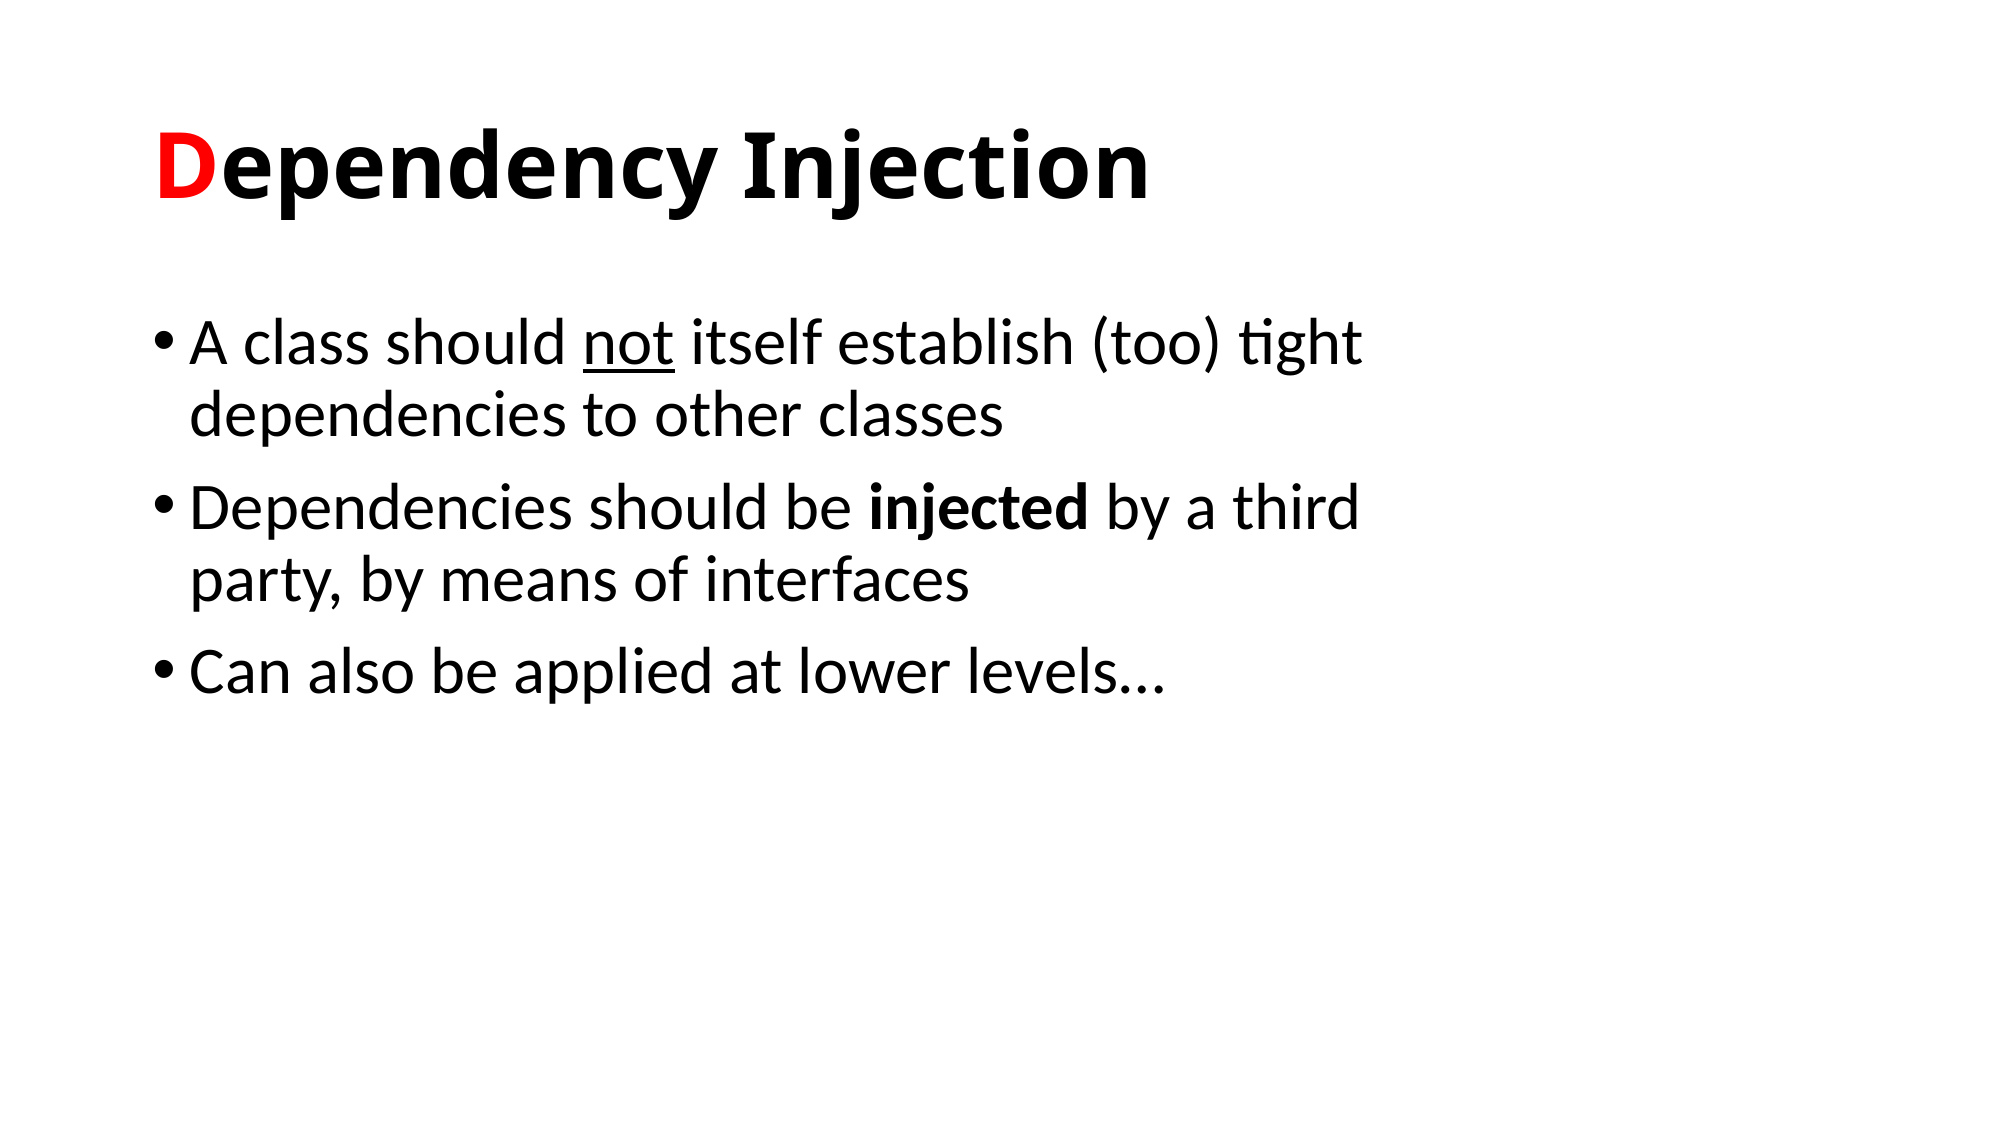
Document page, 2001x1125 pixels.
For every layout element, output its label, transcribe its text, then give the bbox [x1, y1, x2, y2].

list A class should not itself establish (too) tight dependencies to other classes Dependencies should be injected by a third party, by means of interfaces Can also be applied at lower levels… [137, 299, 1531, 1014]
title Dependency Injection [137, 59, 1863, 278]
